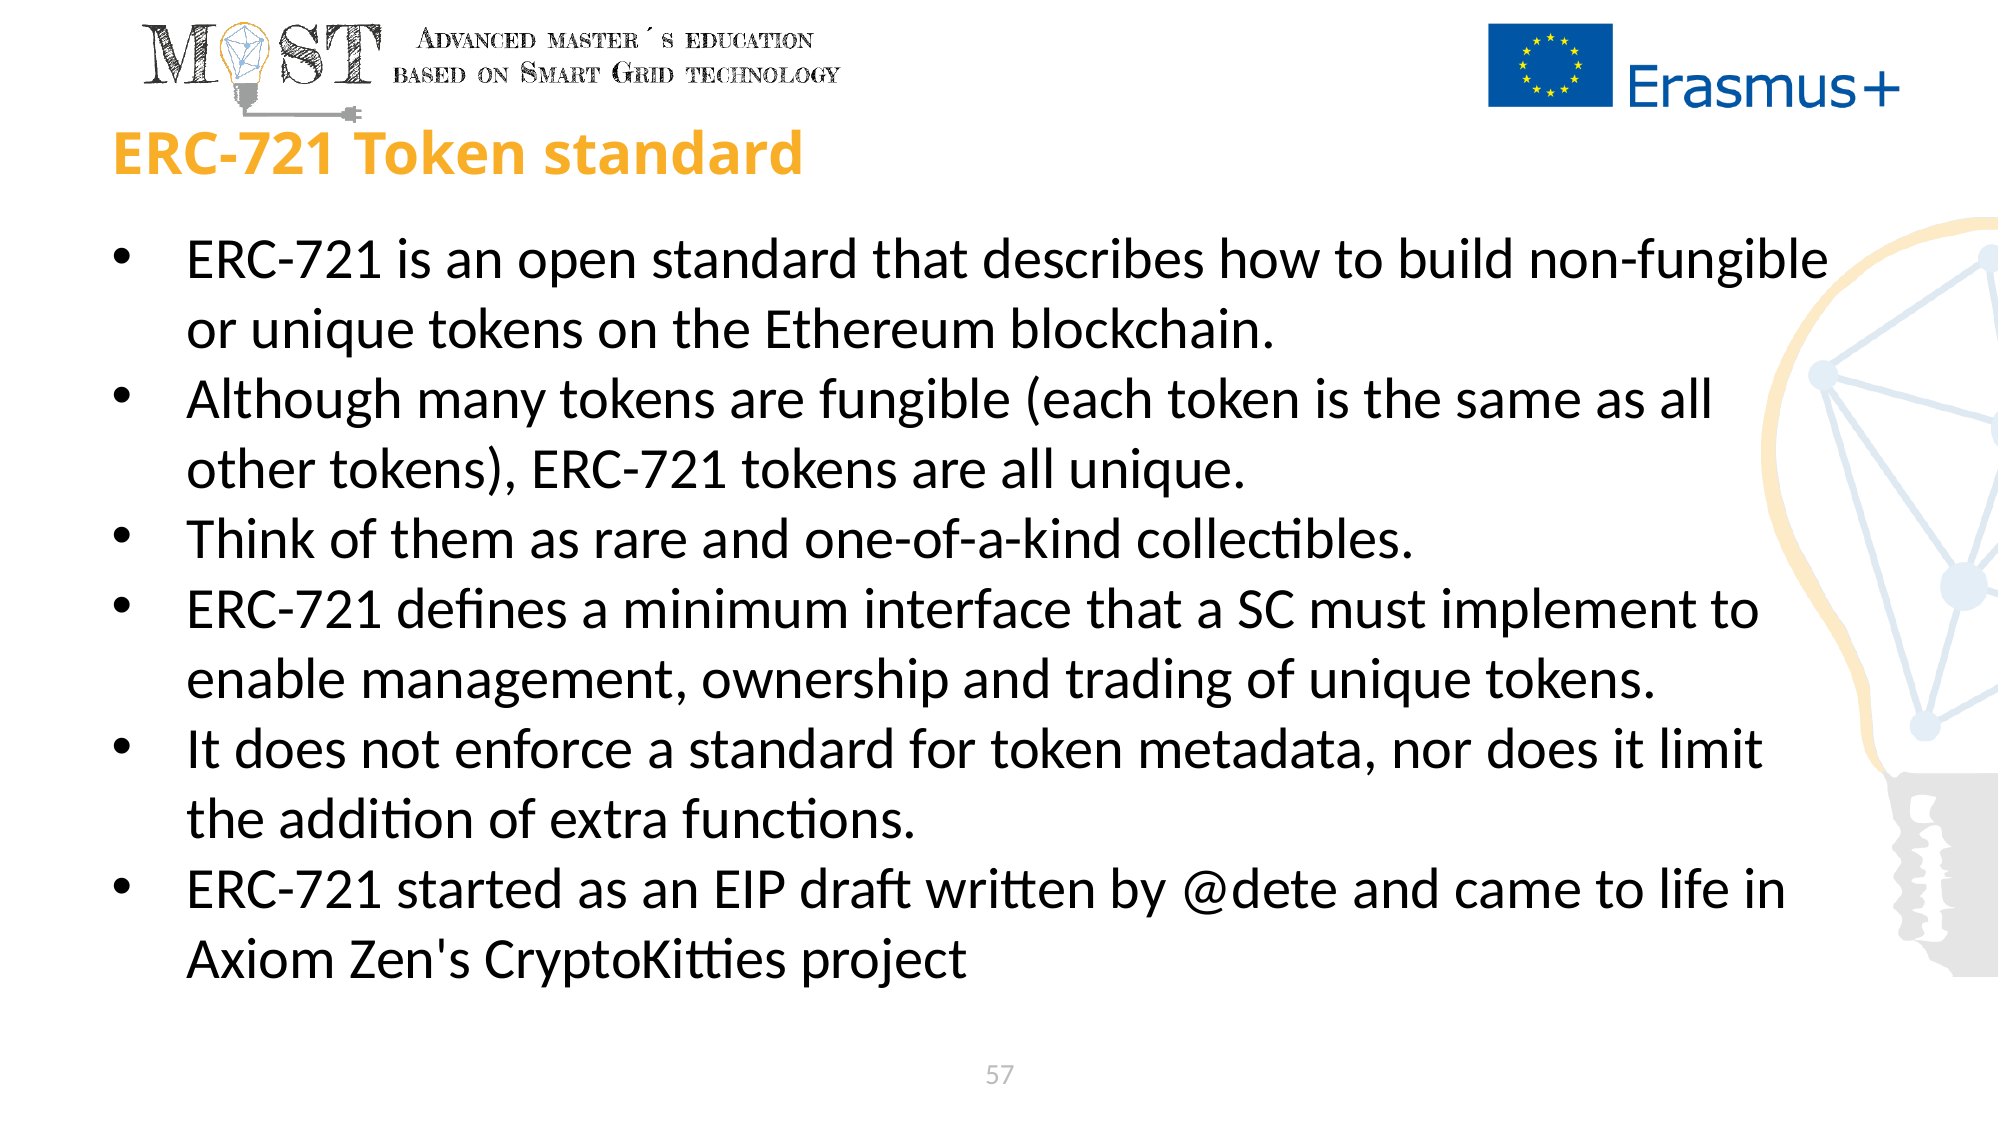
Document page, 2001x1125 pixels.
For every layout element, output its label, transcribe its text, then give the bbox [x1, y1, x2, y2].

title ERC-721 Token standard [96, 69, 1822, 212]
picture [1464, 0, 1923, 131]
text_box ERC-721 is an open standard that describes how to build non-fungible or unique tokens on the Ethereum blockchain. Although many tokens are fungible (each token is the same as all other tokens), ERC-721 tokens are all unique. Think of them as rare and one-of-a-kind collectibles. ERC-721 defines a minimum interface that a SC must implement to enable management, ownership and trading of unique tokens. It does not enforce a standard for token metadata, nor does it limit the addition of extra functions. ERC-721 started as an EIP draft written by @dete and came to life in Axiom Zen's CryptoKitties project [96, 212, 1860, 998]
picture [135, 22, 841, 69]
slide_number 57 [935, 1042, 1065, 1103]
